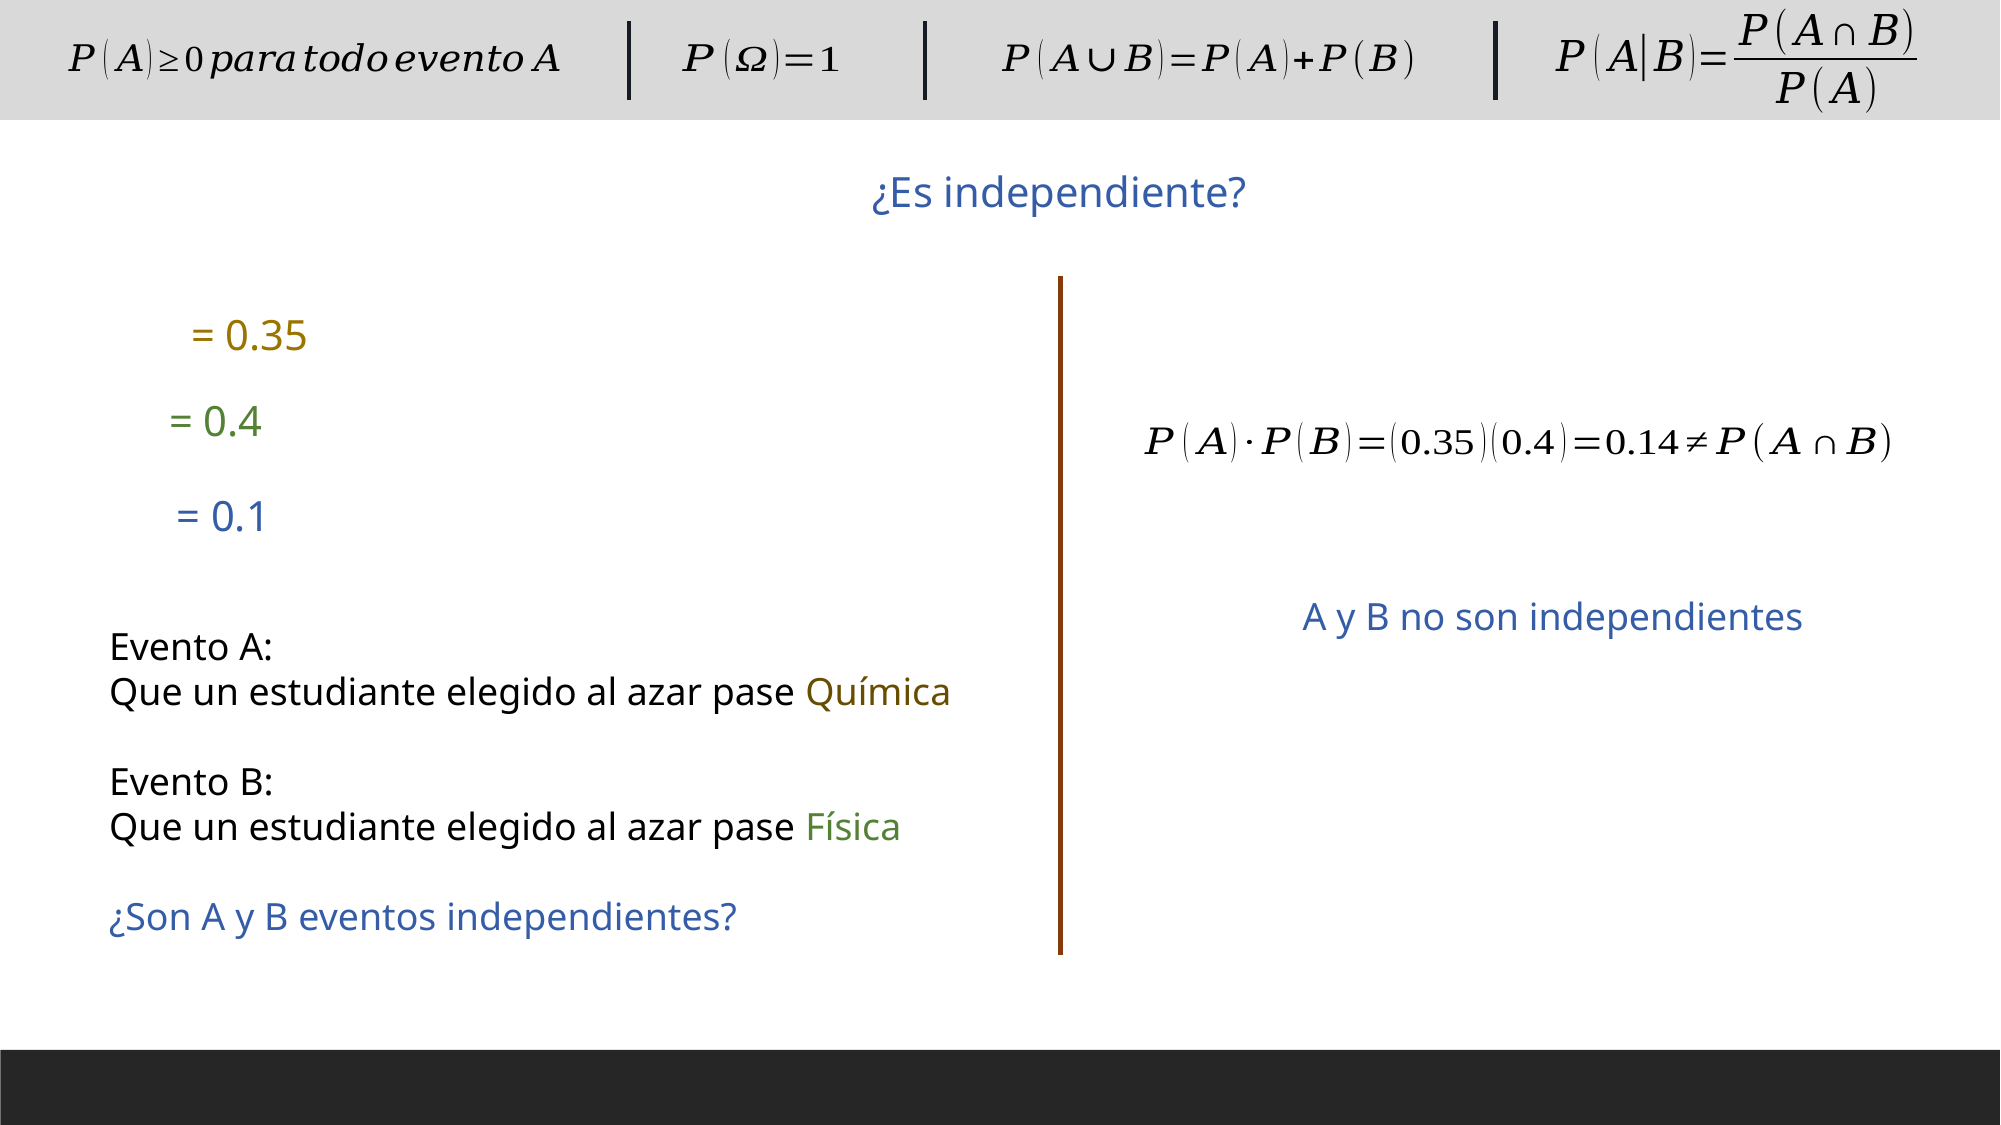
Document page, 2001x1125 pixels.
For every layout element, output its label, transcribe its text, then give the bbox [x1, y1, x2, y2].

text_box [0, 0, 2000, 121]
text_box ¿Es independiente? [857, 158, 1262, 224]
text_box A y B no son independientes [1287, 585, 1819, 645]
text_box Evento A: Que un estudiante elegido al azar pase Química Evento B: Que un estudiante elegido al azar pase Física ¿Son A y B eventos independientes? [94, 615, 967, 946]
